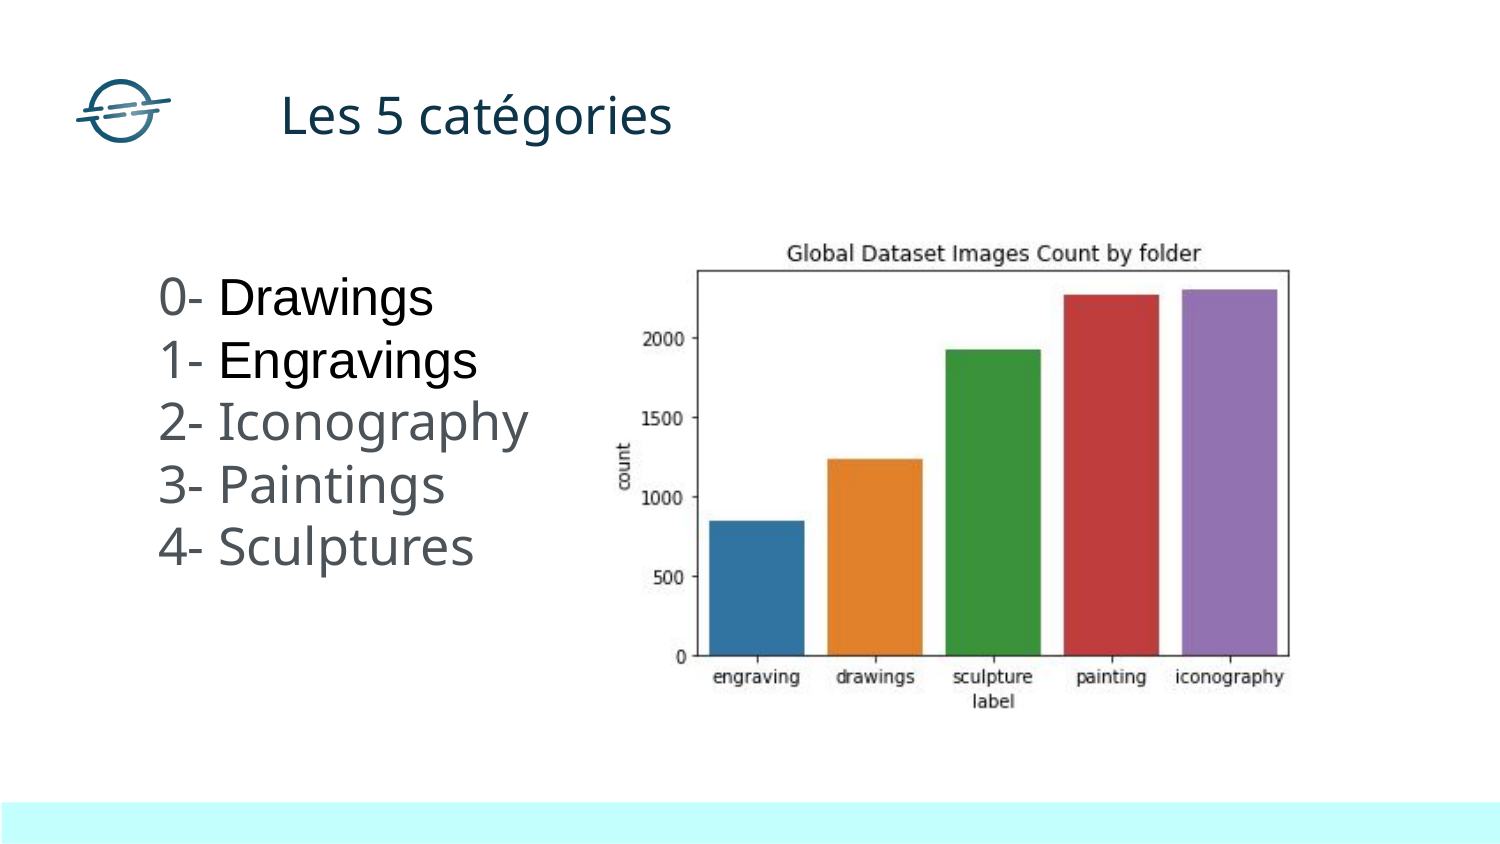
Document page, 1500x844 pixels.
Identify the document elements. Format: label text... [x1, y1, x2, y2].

title Les 5 catégories [265, 67, 1500, 155]
picture [572, 227, 1351, 726]
title 0- Drawings 1- Engravings 2- Iconography 3- Paintings 4- Sculptures [143, 248, 566, 726]
picture [75, 78, 171, 143]
text_box [1, 802, 1500, 844]
